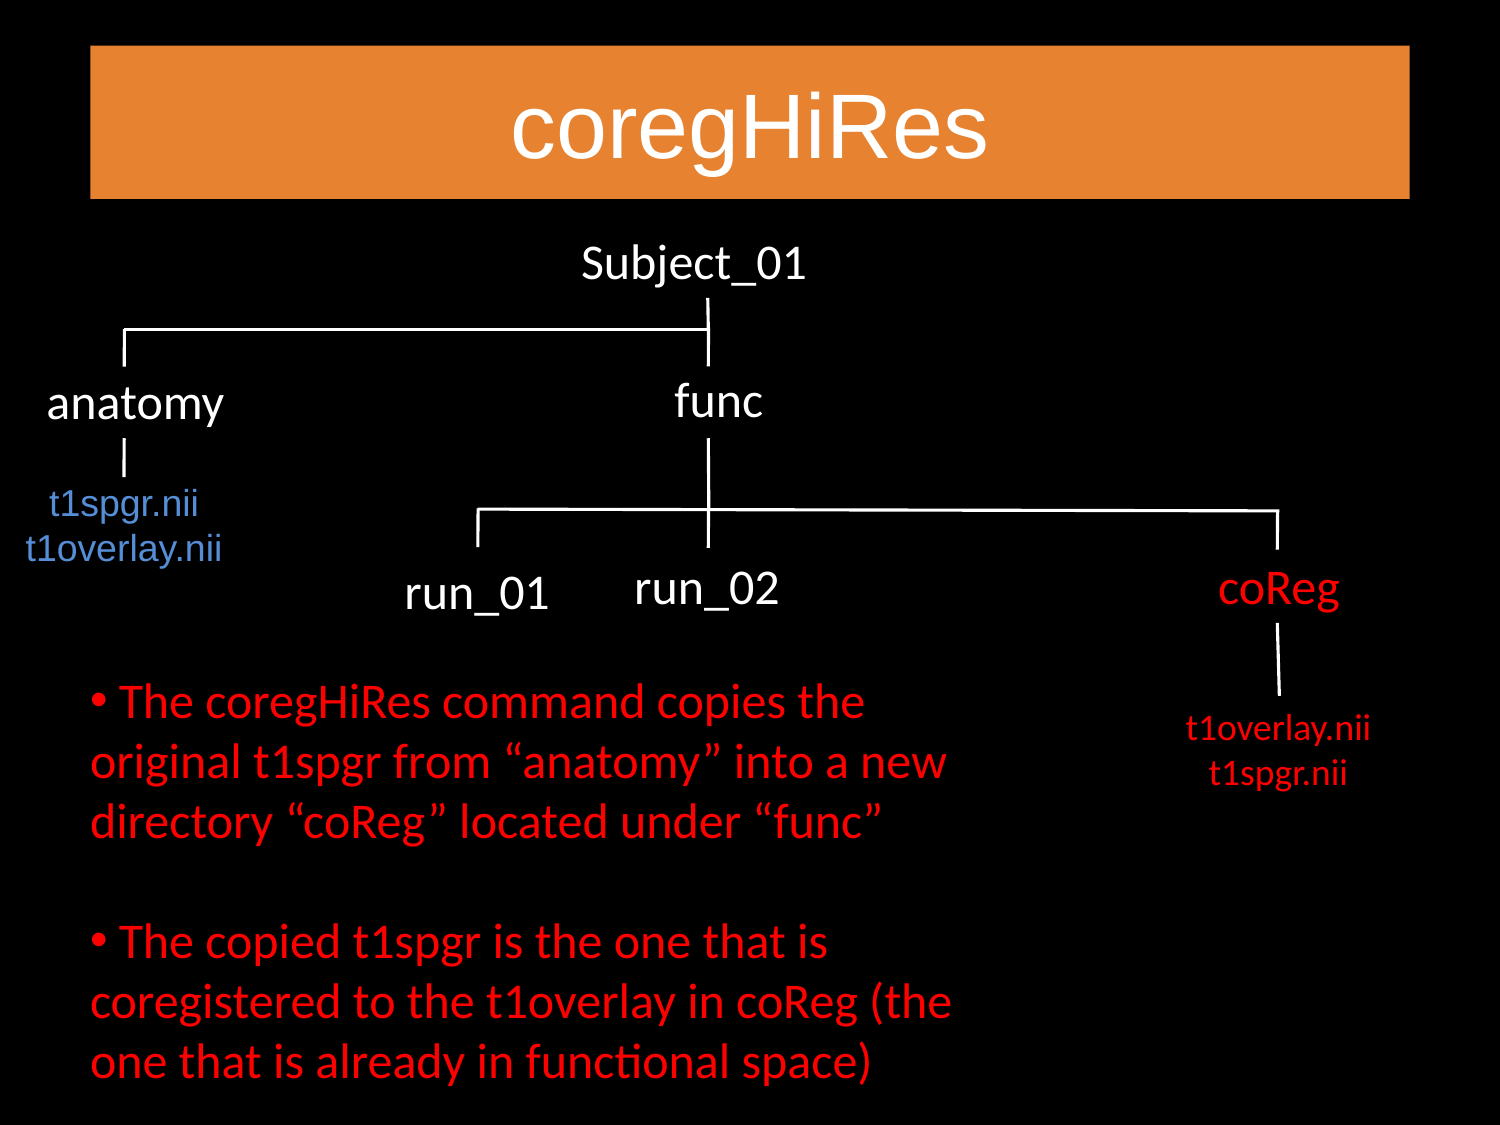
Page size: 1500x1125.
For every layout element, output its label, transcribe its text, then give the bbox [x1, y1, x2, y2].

text_box func [659, 360, 779, 436]
text_box anatomy [31, 362, 240, 438]
text_box Subject_01 [566, 222, 823, 297]
title coregHiRes [90, 45, 1410, 200]
text_box t1overlay.nii t1spgr.nii [1170, 695, 1387, 801]
text_box The coregHiRes command copies the original t1spgr from “anatomy” into a new directory “coReg” located under “func” The copied t1spgr is the one that is coregistered to the t1overlay in coReg (the one that is already in functional space) [75, 661, 978, 1097]
text_box coReg [1203, 547, 1367, 622]
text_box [477, 508, 1280, 512]
text_box t1spgr.nii t1overlay.nii [10, 471, 238, 577]
text_box run_01 [389, 551, 565, 627]
text_box run_02 [619, 547, 795, 622]
